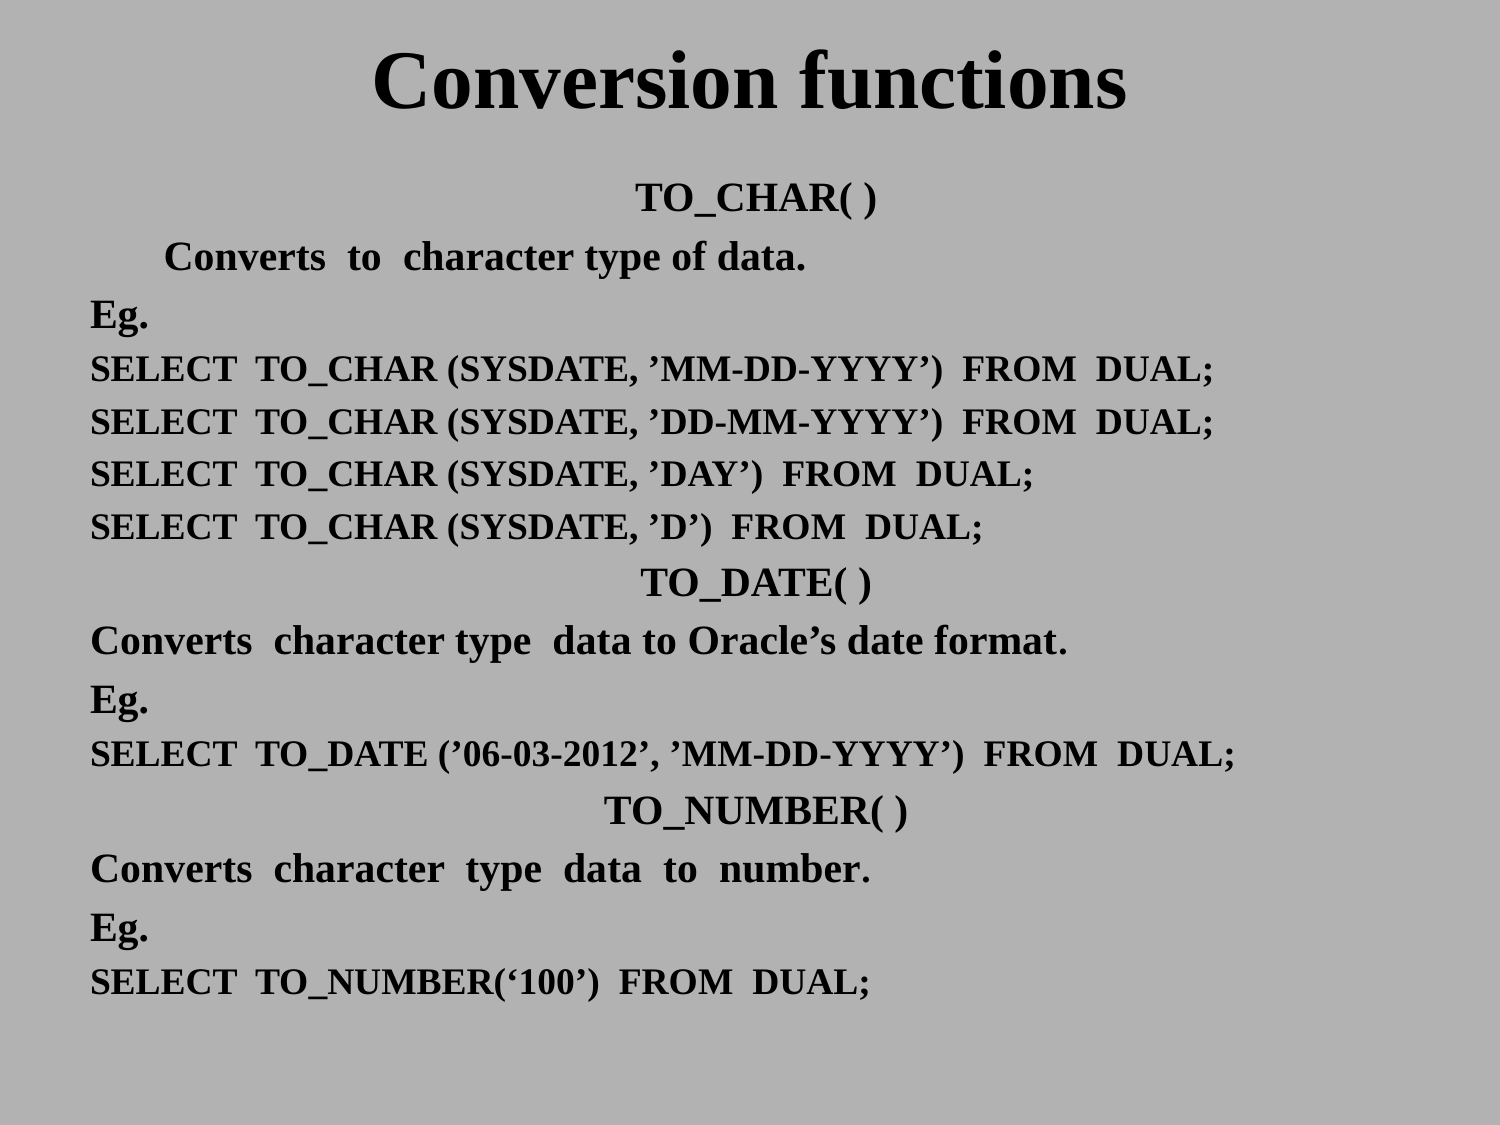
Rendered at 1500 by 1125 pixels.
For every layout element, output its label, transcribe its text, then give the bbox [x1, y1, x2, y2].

subtitle TO_CHAR( ) Converts to character type of data. Eg. SELECT TO_CHAR (SYSDATE, ’MM-DD-YYYY’) FROM DUAL; SELECT TO_CHAR (SYSDATE, ’DD-MM-YYYY’) FROM DUAL; SELECT TO_CHAR (SYSDATE, ’DAY’) FROM DUAL; SELECT TO_CHAR (SYSDATE, ’D’) FROM DUAL; TO_DATE( ) Converts character type data to Oracle’s date format. Eg. SELECT TO_DATE (’06-03-2012’, ’MM-DD-YYYY’) FROM DUAL; TO_NUMBER( ) Converts character type data to number. Eg. SELECT TO_NUMBER(‘100’) FROM DUAL; [74, 162, 1438, 1101]
title Conversion functions [112, 0, 1388, 151]
